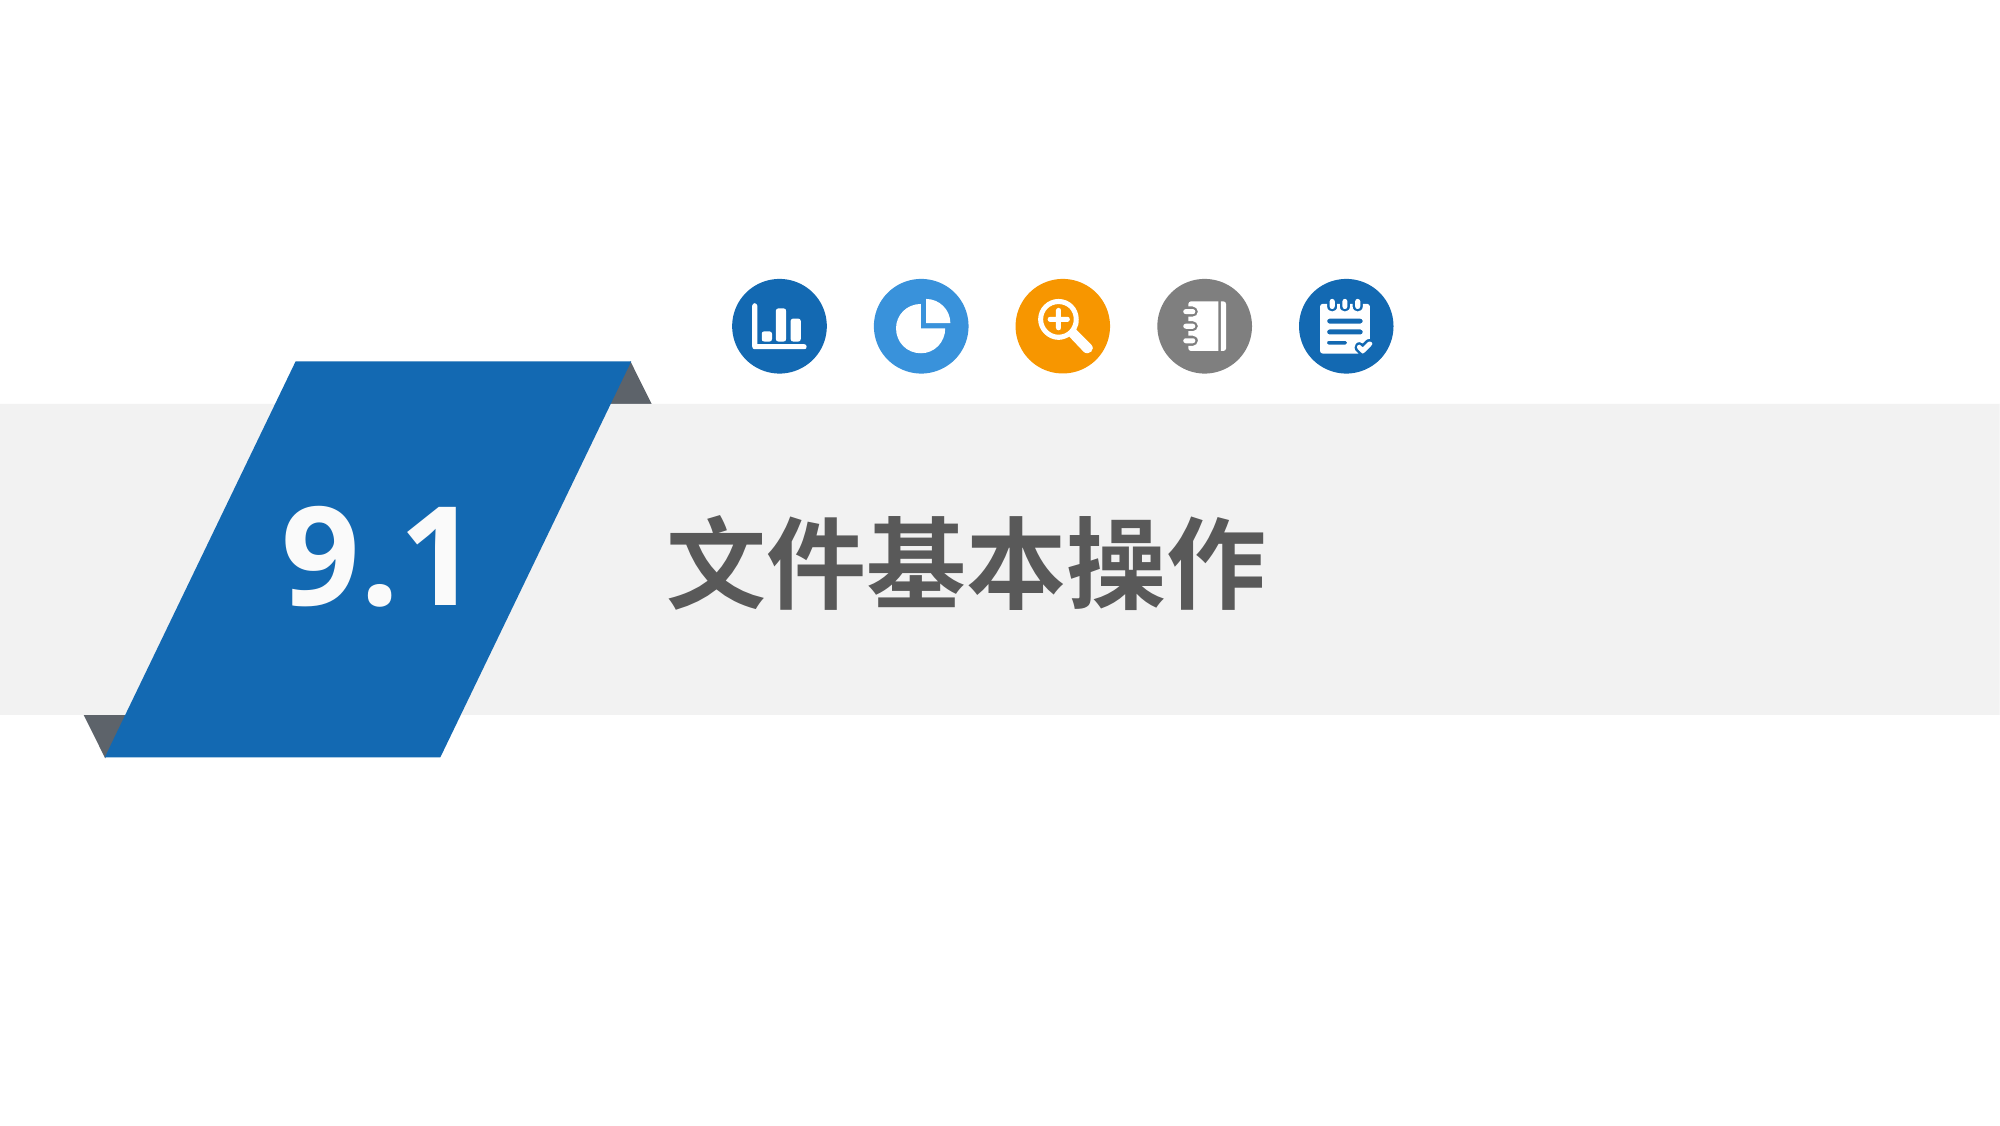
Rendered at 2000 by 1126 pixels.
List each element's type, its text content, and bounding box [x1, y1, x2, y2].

text_box 9.1 [266, 460, 552, 641]
text_box 文件基本操作 [651, 494, 1756, 630]
